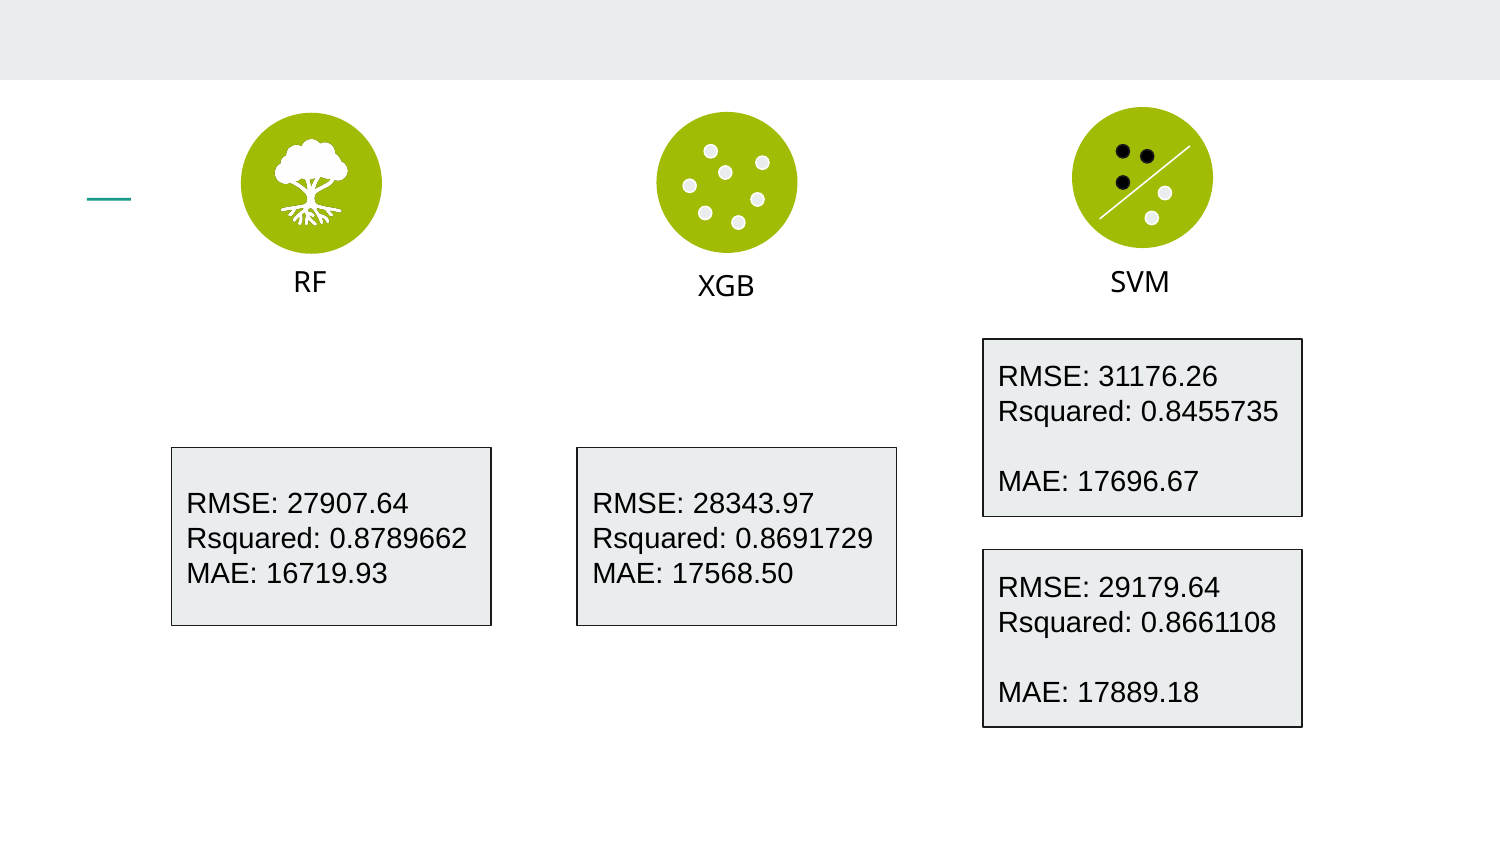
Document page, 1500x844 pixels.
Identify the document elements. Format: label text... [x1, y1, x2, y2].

text_box RMSE: 28343.97 Rsquared: 0.8691729 MAE: 17568.50 [577, 482, 897, 626]
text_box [1099, 145, 1191, 220]
text_box RMSE: 31176.26 Rsquared: 0.8455735 MAE: 17696.67 [982, 338, 1303, 517]
text_box RMSE: 29179.64 Rsquared: 0.8661108 MAE: 17889.18 [982, 549, 1303, 728]
text_box RMSE: 27907.64 Rsquared: 0.8789662 MAE: 16719.93 [171, 447, 491, 626]
text_box [1072, 107, 1214, 248]
text_box SVM [1095, 248, 1199, 313]
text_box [179, 111, 903, 476]
